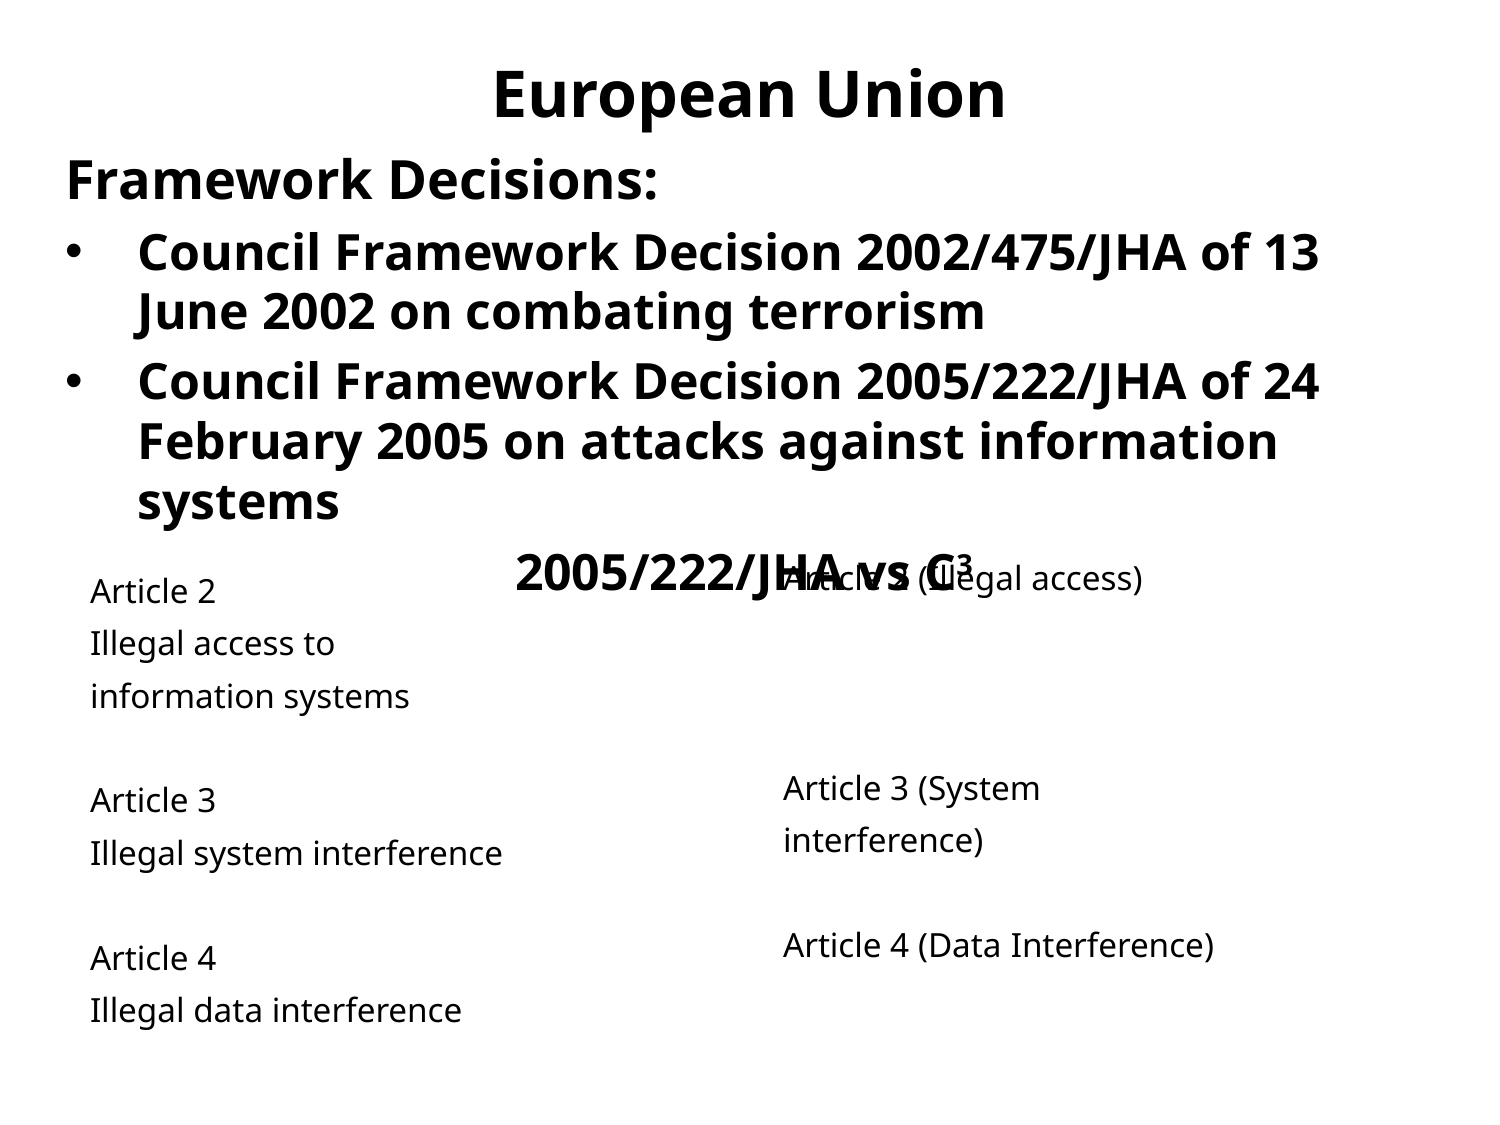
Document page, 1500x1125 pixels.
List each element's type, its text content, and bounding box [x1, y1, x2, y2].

text_box Article 2 Illegal access to information systems Article 3 Illegal system interference Article 4 Illegal data interference [74, 562, 538, 1037]
text_box Article 2 (Illegal access) Article 3 (System interference) Article 4 (Data Interference) [762, 549, 1425, 972]
list Framework Decisions: Council Framework Decision 2002/475/JHA of 13 June 2002 on combating terrorism Council Framework Decision 2005/222/JHA of 24 February 2005 on attacks against information systems 2005/222/JHA vs C3 [50, 137, 1438, 1075]
title European Union [75, 45, 1425, 137]
